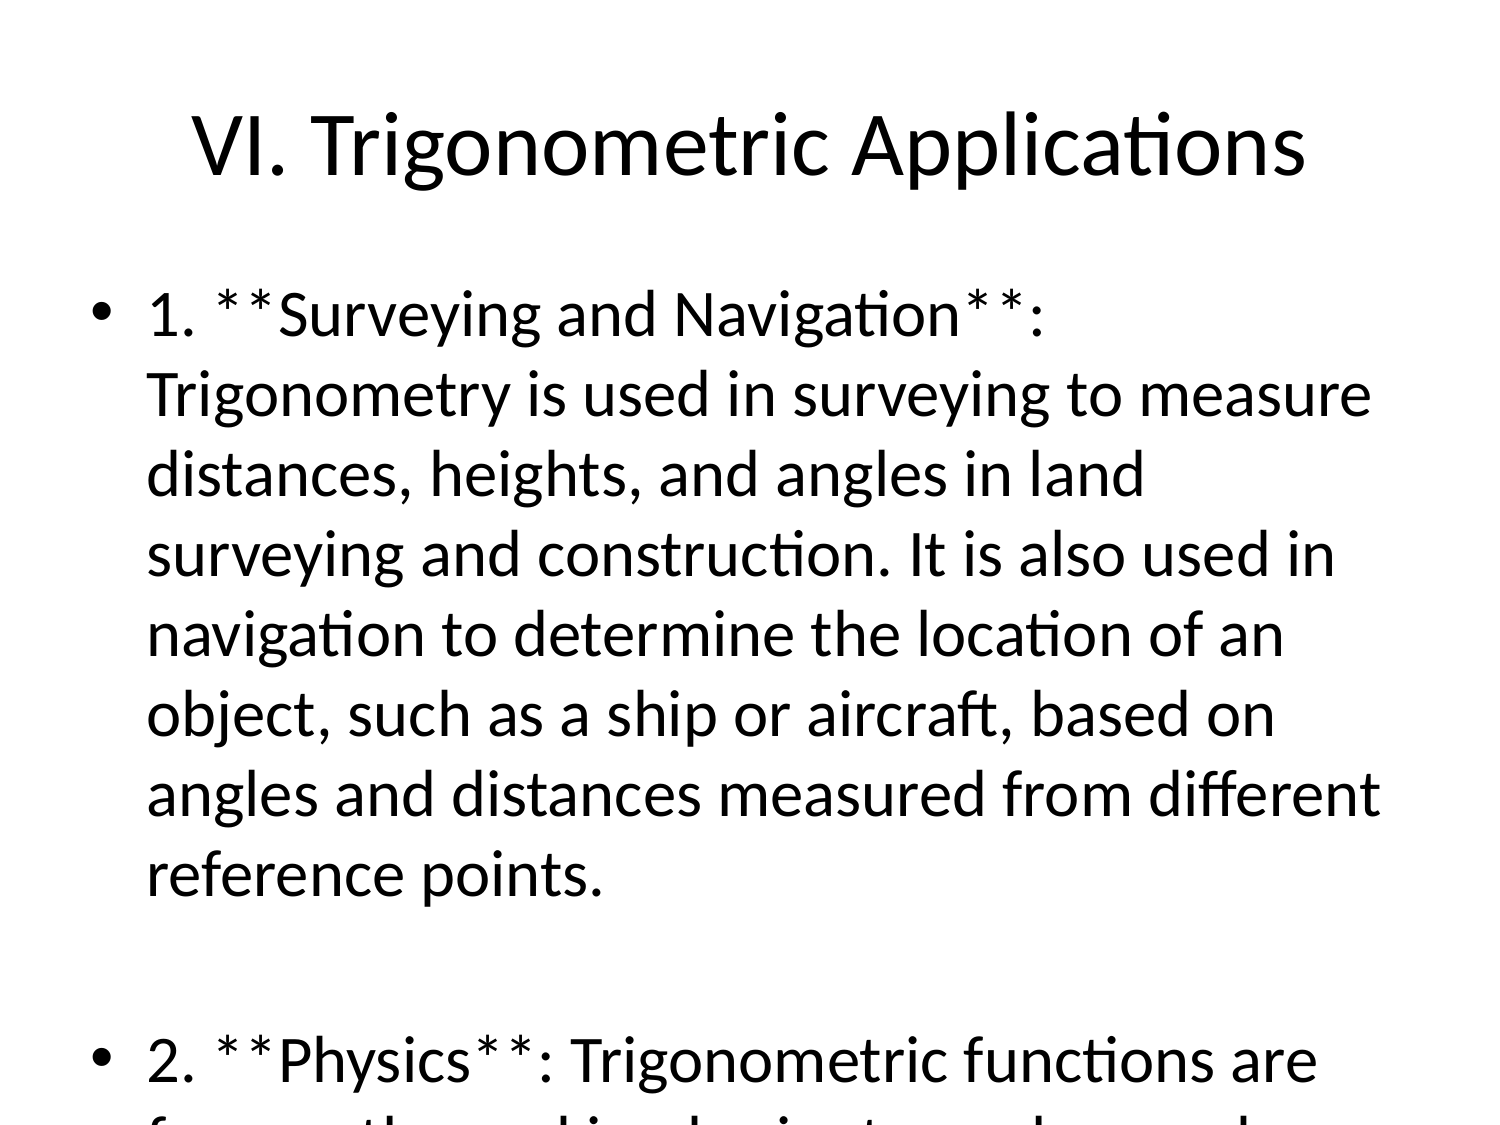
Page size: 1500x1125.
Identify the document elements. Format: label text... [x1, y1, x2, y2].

list 1. **Surveying and Navigation**: Trigonometry is used in surveying to measure distances, heights, and angles in land surveying and construction. It is also used in navigation to determine the location of an object, such as a ship or aircraft, based on angles and distances measured from different reference points. 2. **Physics**: Trigonometric functions are frequently used in physics to analyze and describe the motion of objects. For example, the projection of an object's motion at an angle can be analyzed using trigonometric functions to calculate its velocity, acceleration, and trajectory. [75, 262, 1425, 1005]
title VI. Trigonometric Applications [75, 45, 1425, 233]
